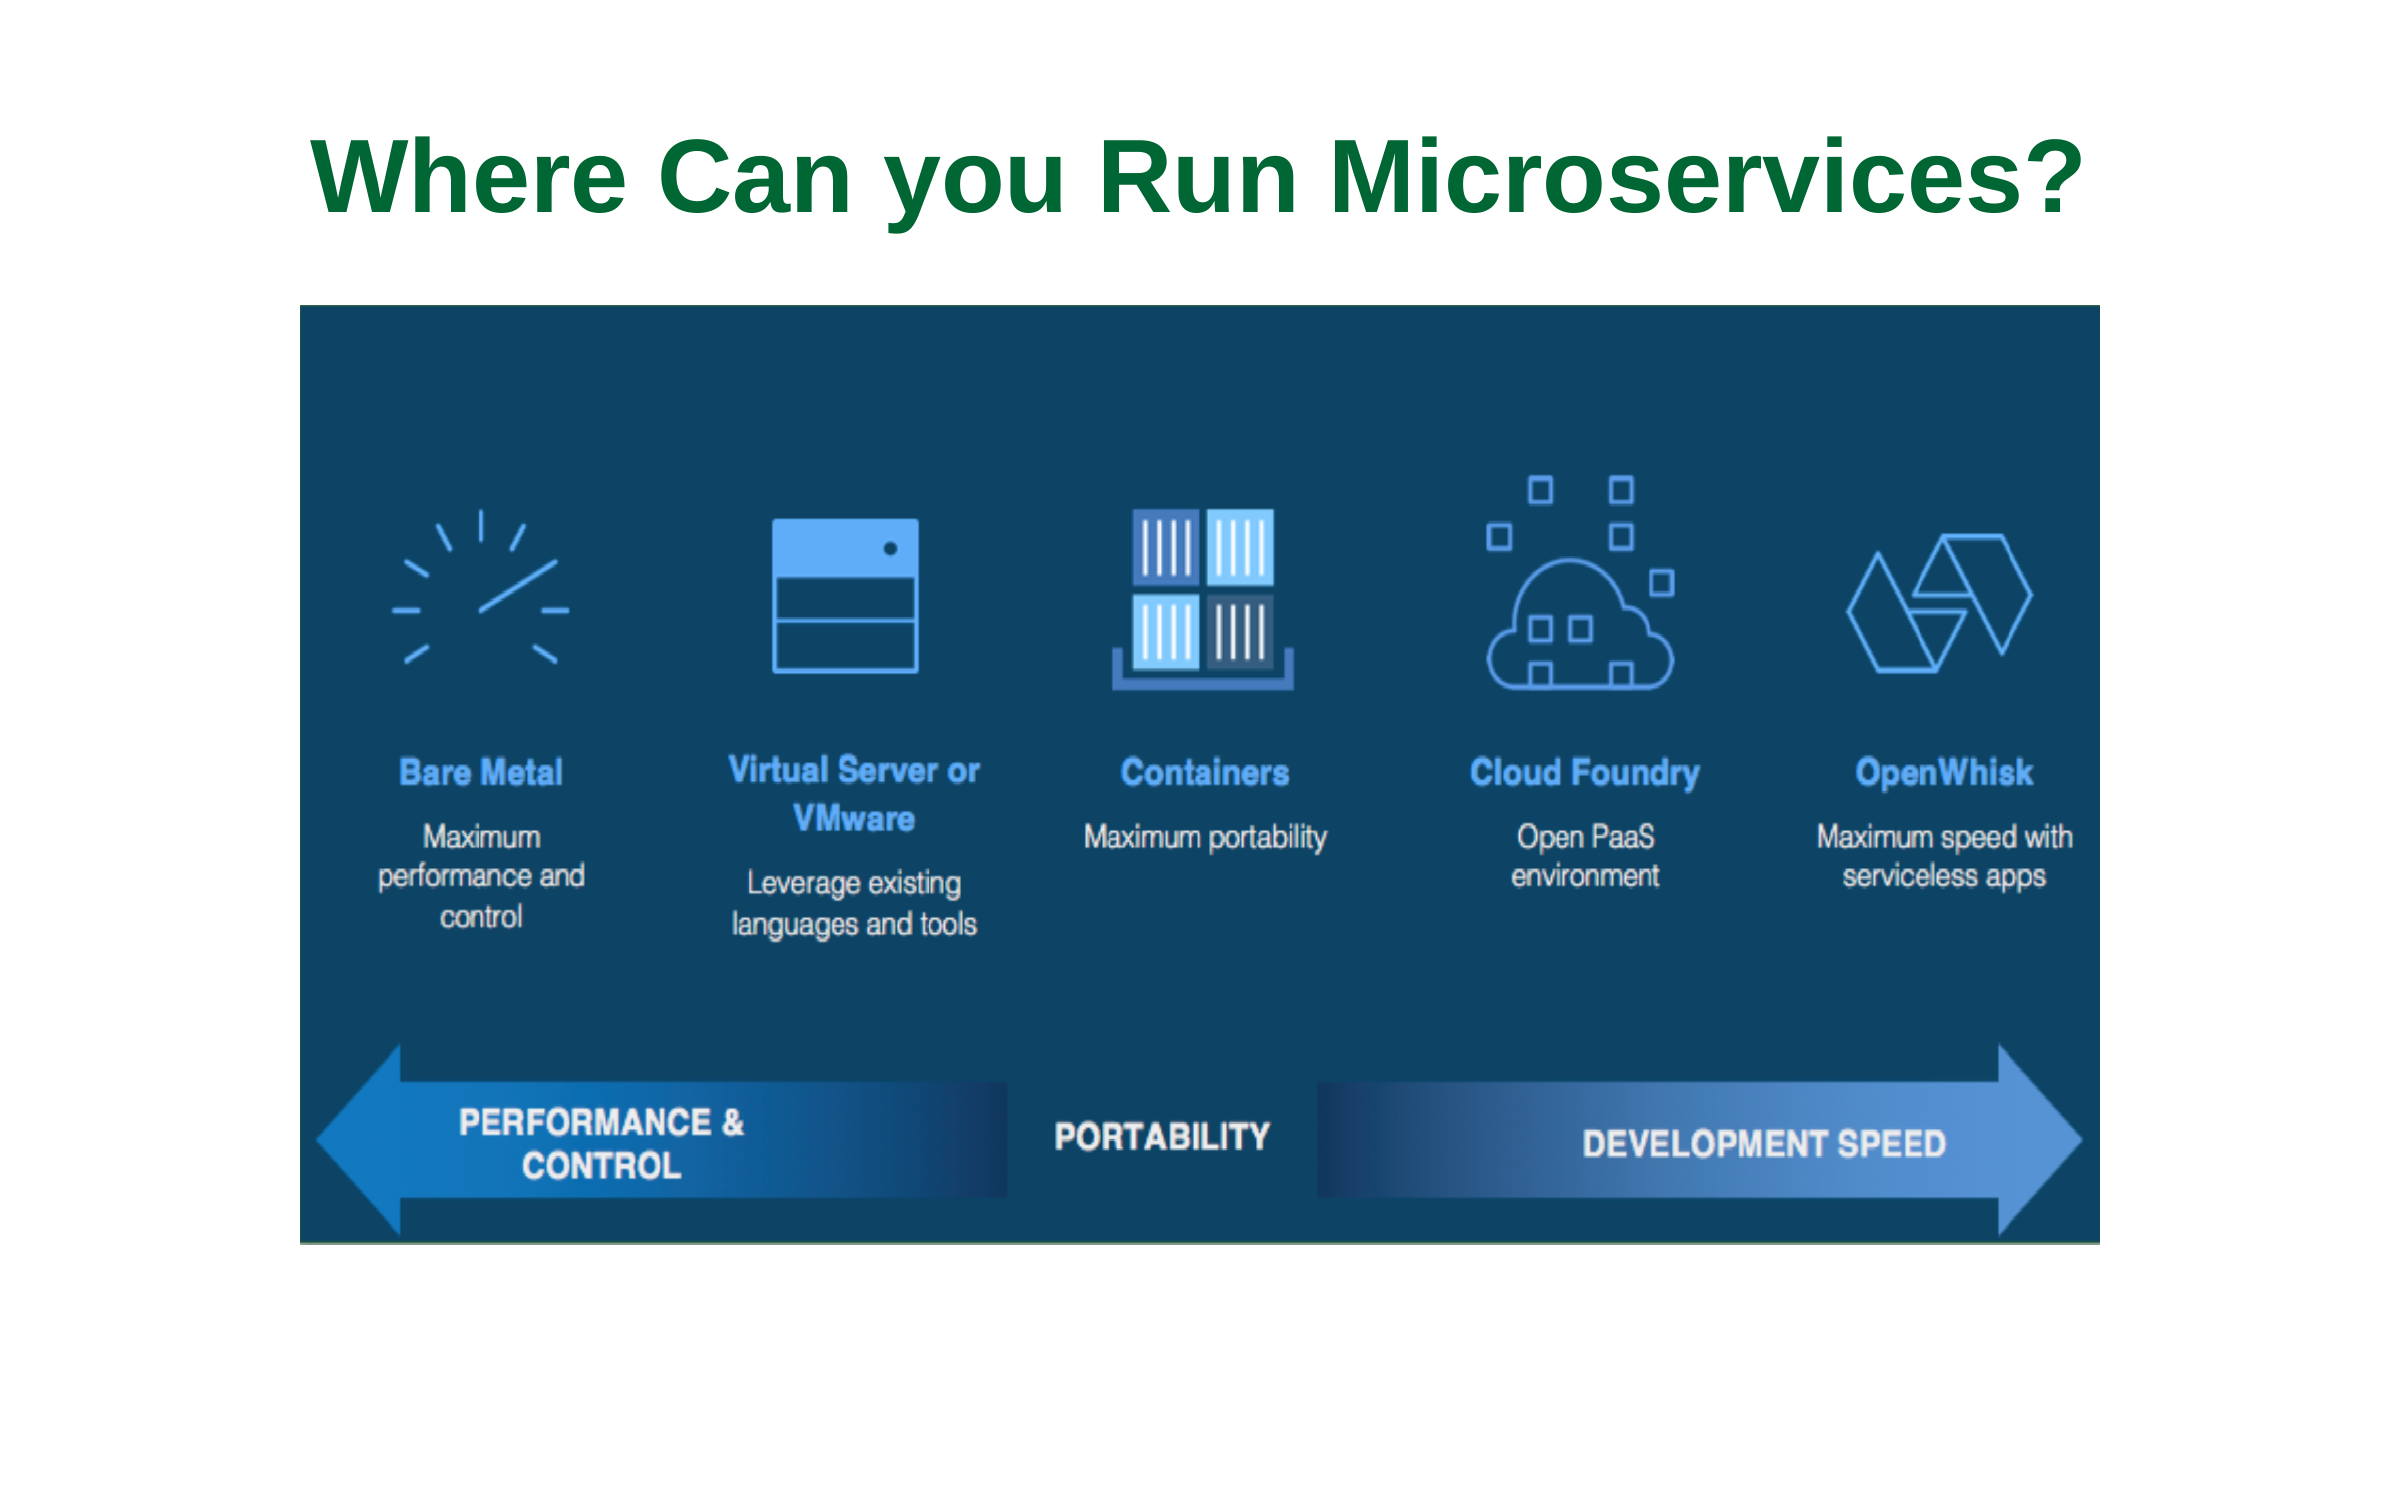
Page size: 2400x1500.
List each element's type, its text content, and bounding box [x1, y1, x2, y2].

picture [299, 305, 2100, 1245]
title Where Can you Run Microservices? [171, 45, 2229, 296]
